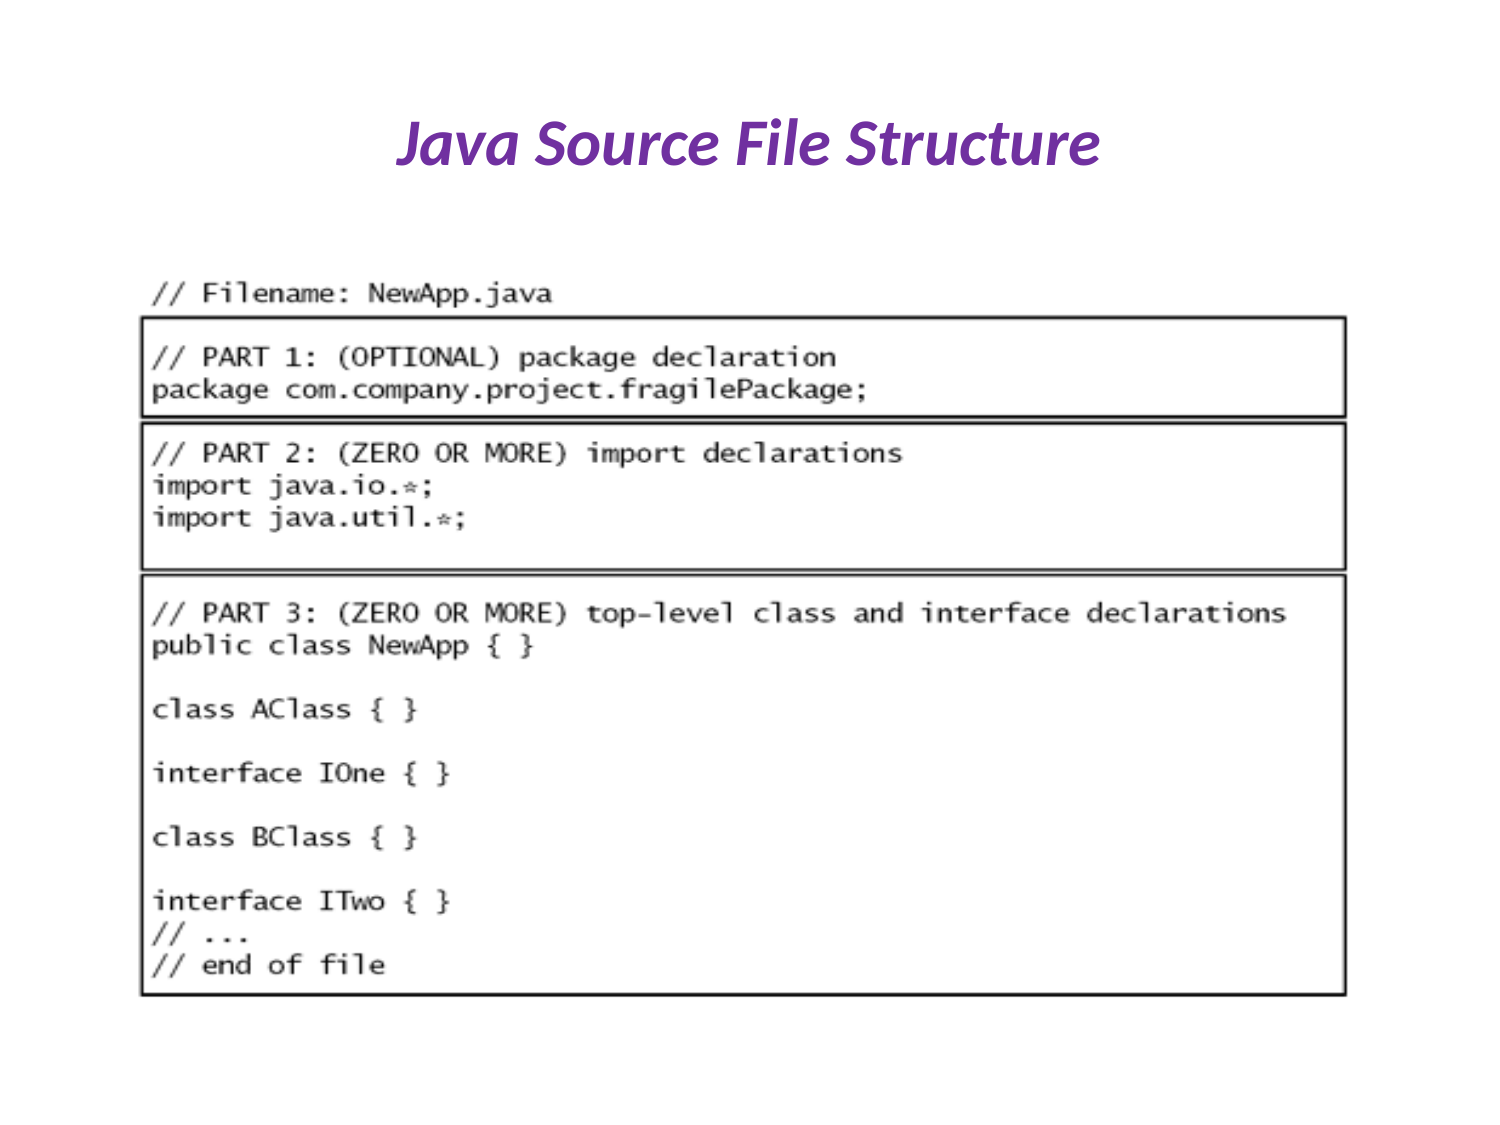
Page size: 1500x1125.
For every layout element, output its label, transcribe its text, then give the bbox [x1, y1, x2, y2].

title Java Source File Structure [75, 45, 1425, 233]
picture [137, 276, 1351, 999]
